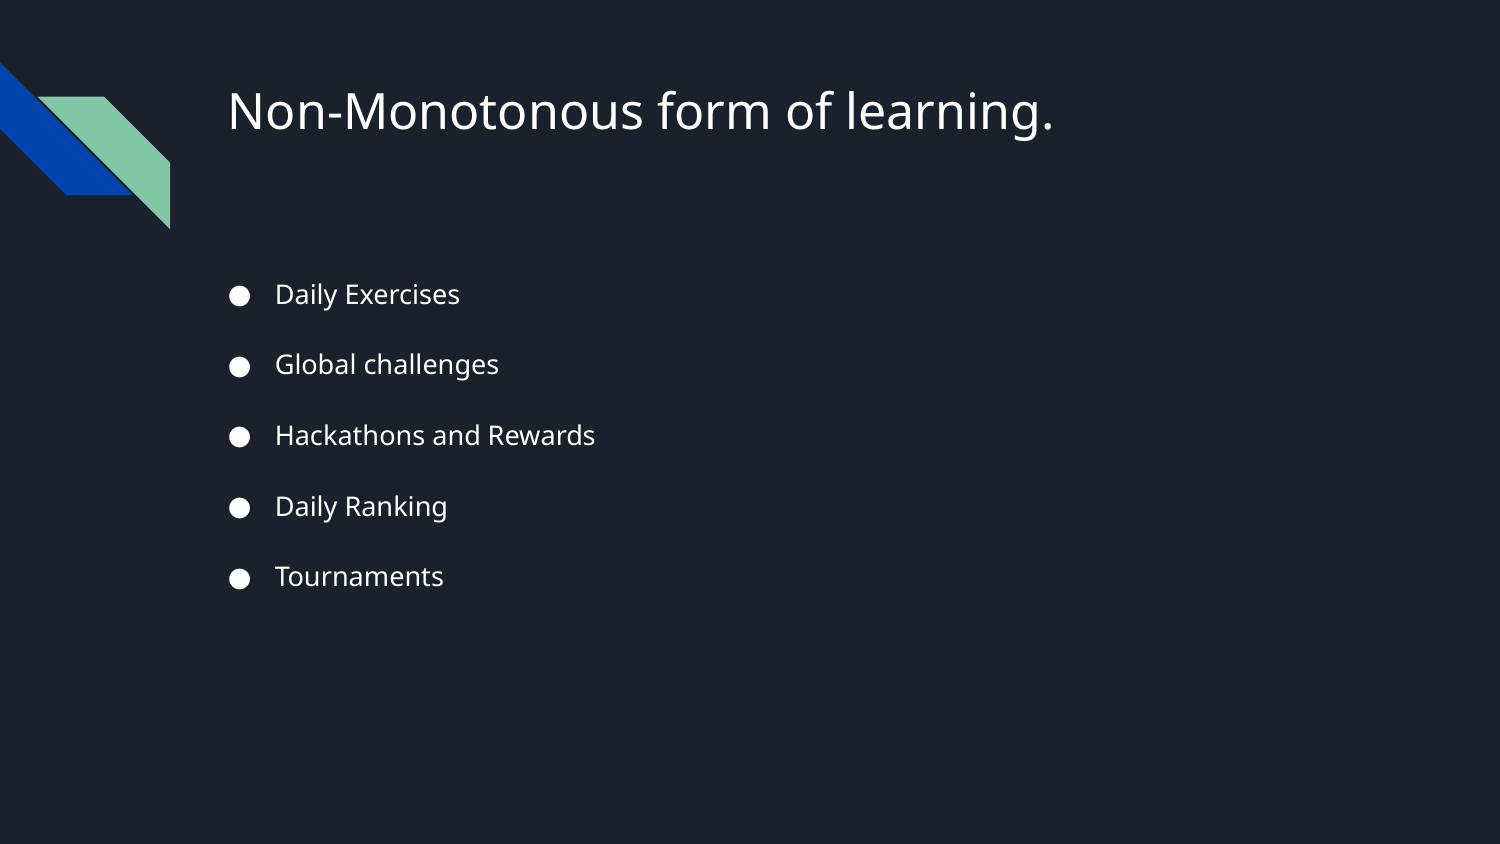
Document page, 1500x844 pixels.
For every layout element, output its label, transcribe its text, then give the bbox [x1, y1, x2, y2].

title Non-Monotonous form of learning. [212, 64, 1368, 215]
list Daily Exercises Global challenges Hackathons and Rewards Daily Ranking Tournaments [212, 257, 1368, 735]
